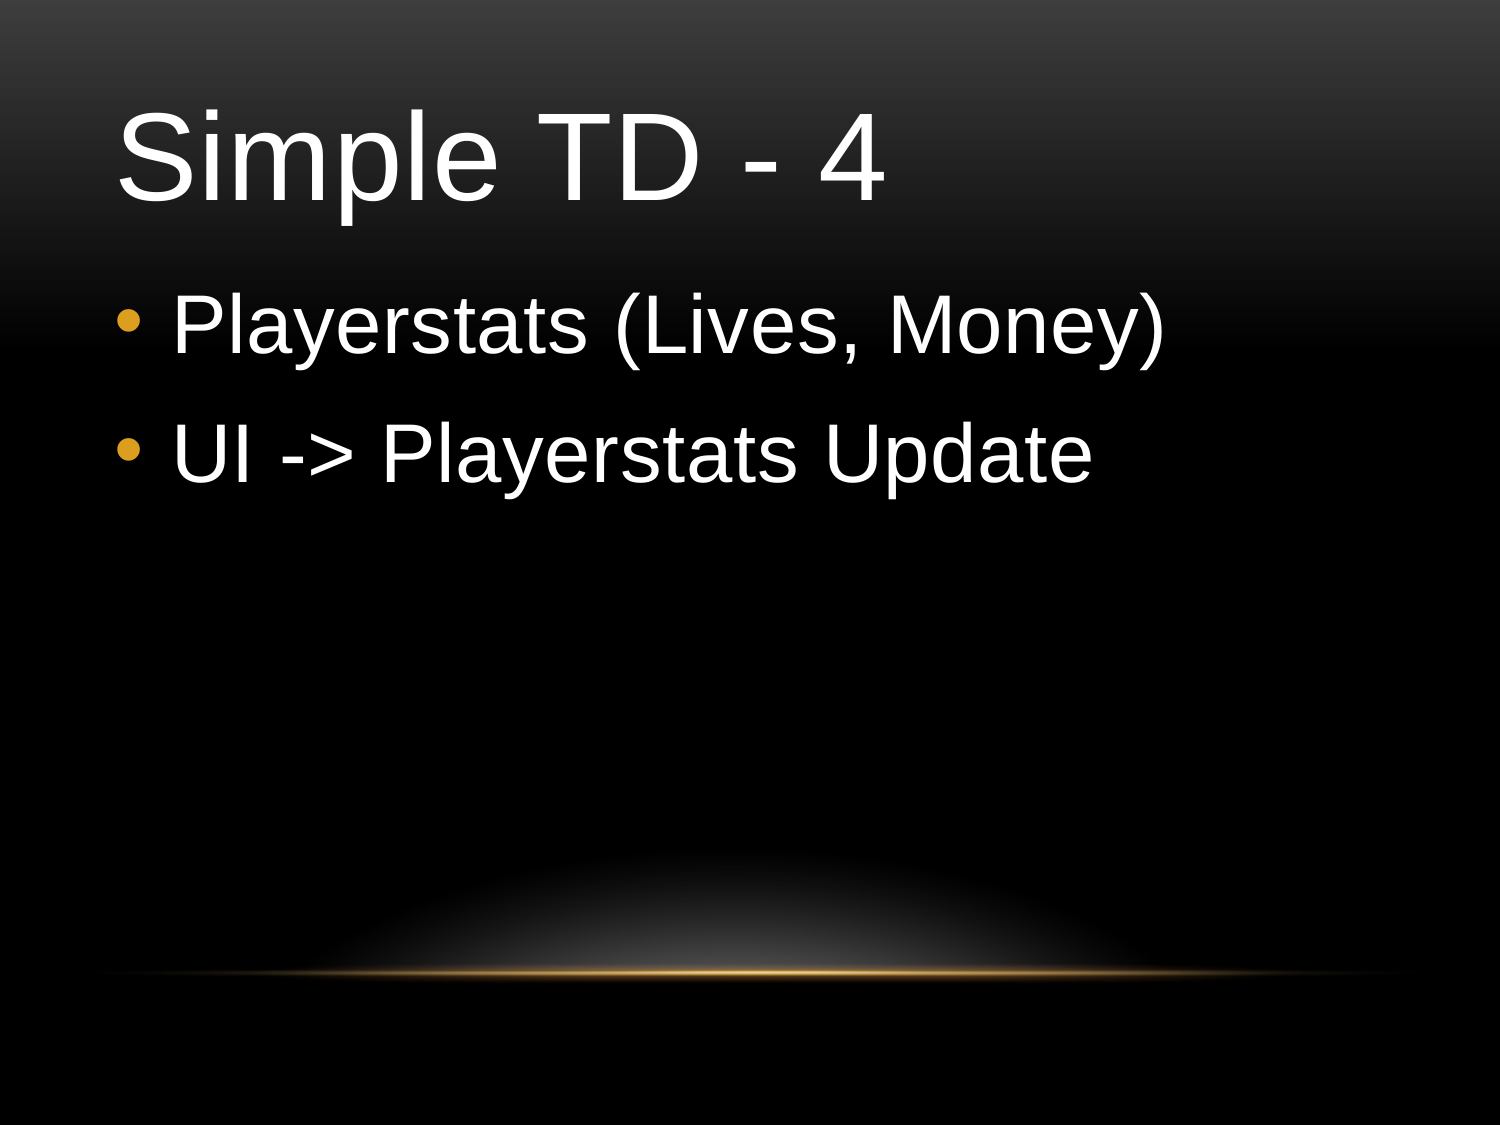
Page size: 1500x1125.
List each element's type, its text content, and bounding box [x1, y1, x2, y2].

picture [0, 0, 1500, 1125]
list Playerstats (Lives, Money) UI -> Playerstats Update [99, 262, 1400, 938]
title Simple TD - 4 [99, 45, 1400, 233]
